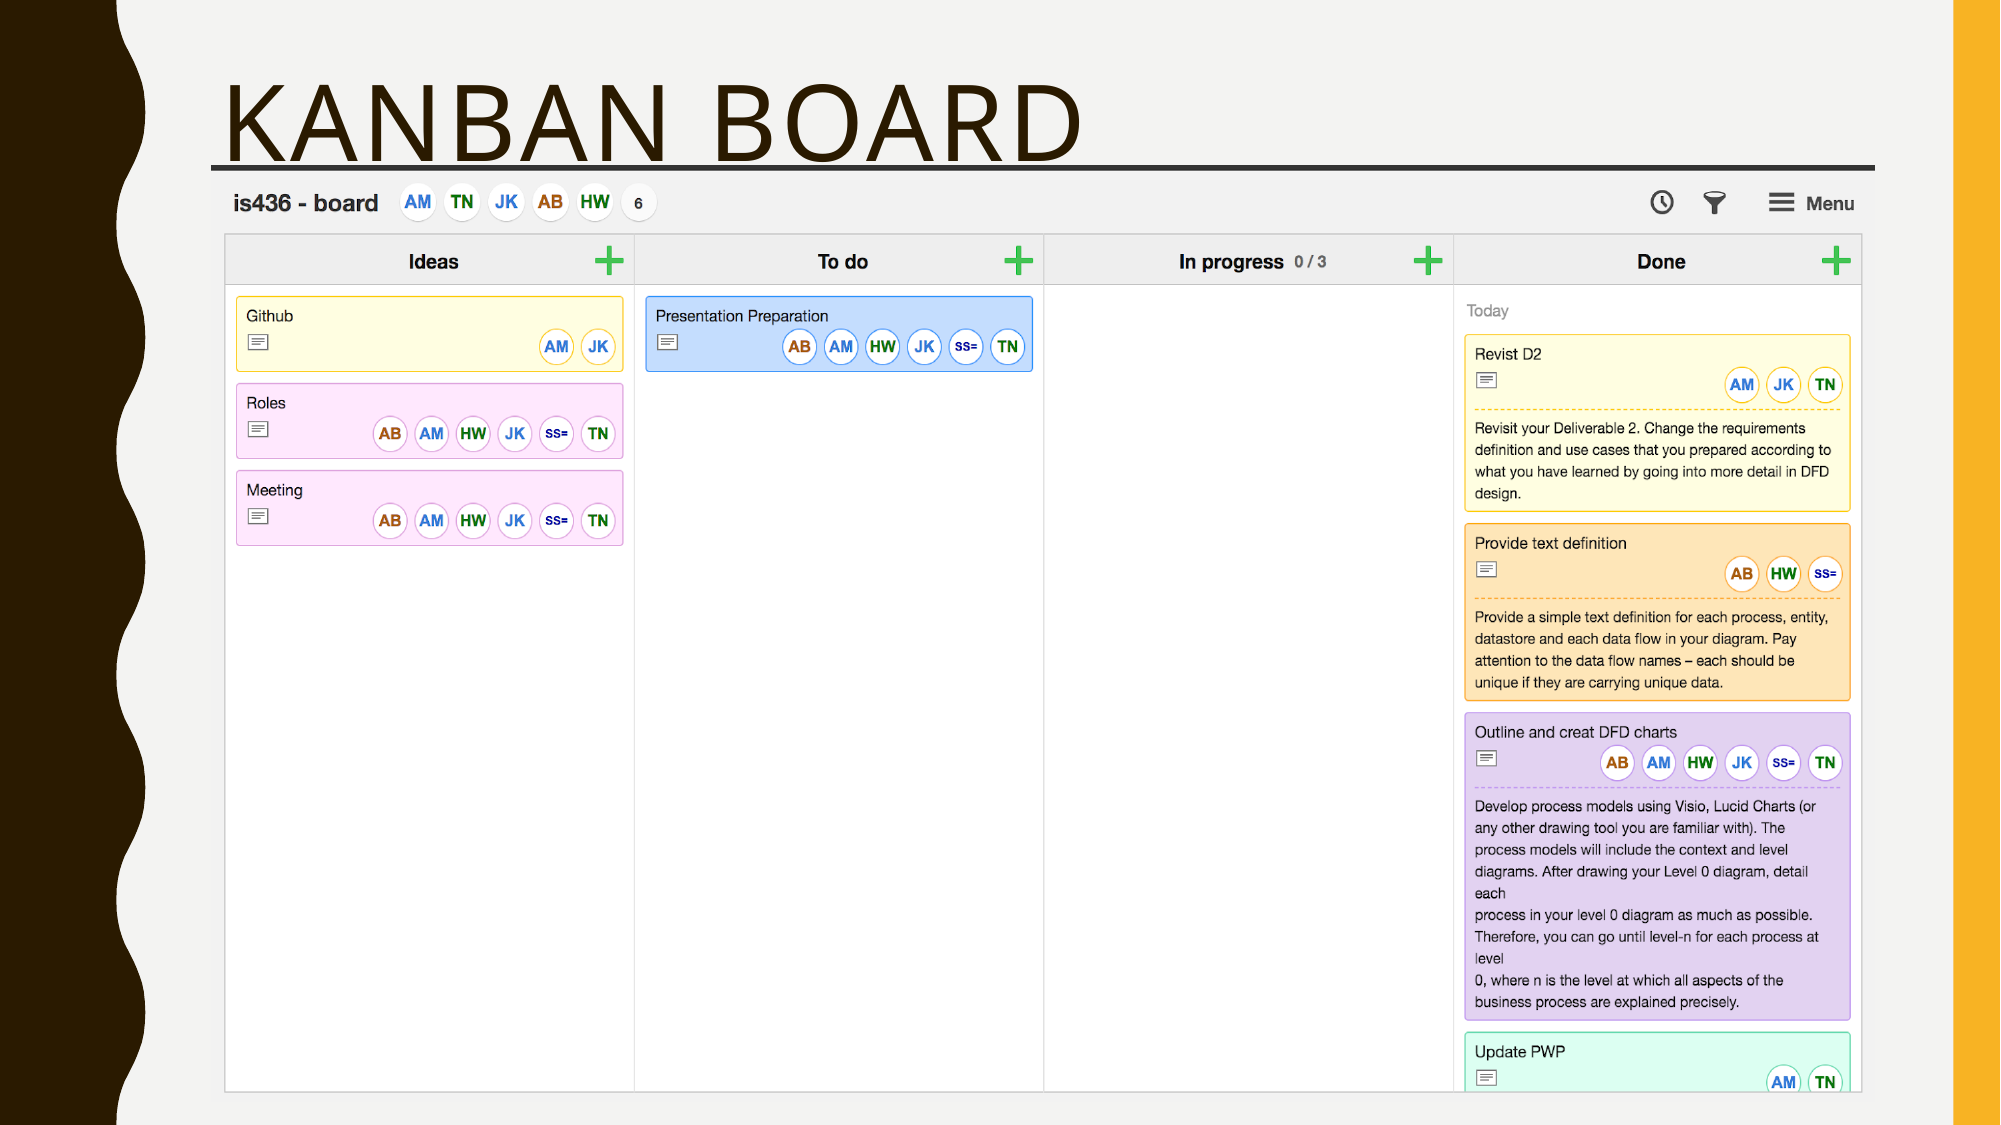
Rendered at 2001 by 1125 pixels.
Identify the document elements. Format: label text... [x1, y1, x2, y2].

title Kanban Board [205, 62, 1875, 308]
picture [211, 165, 1875, 1102]
